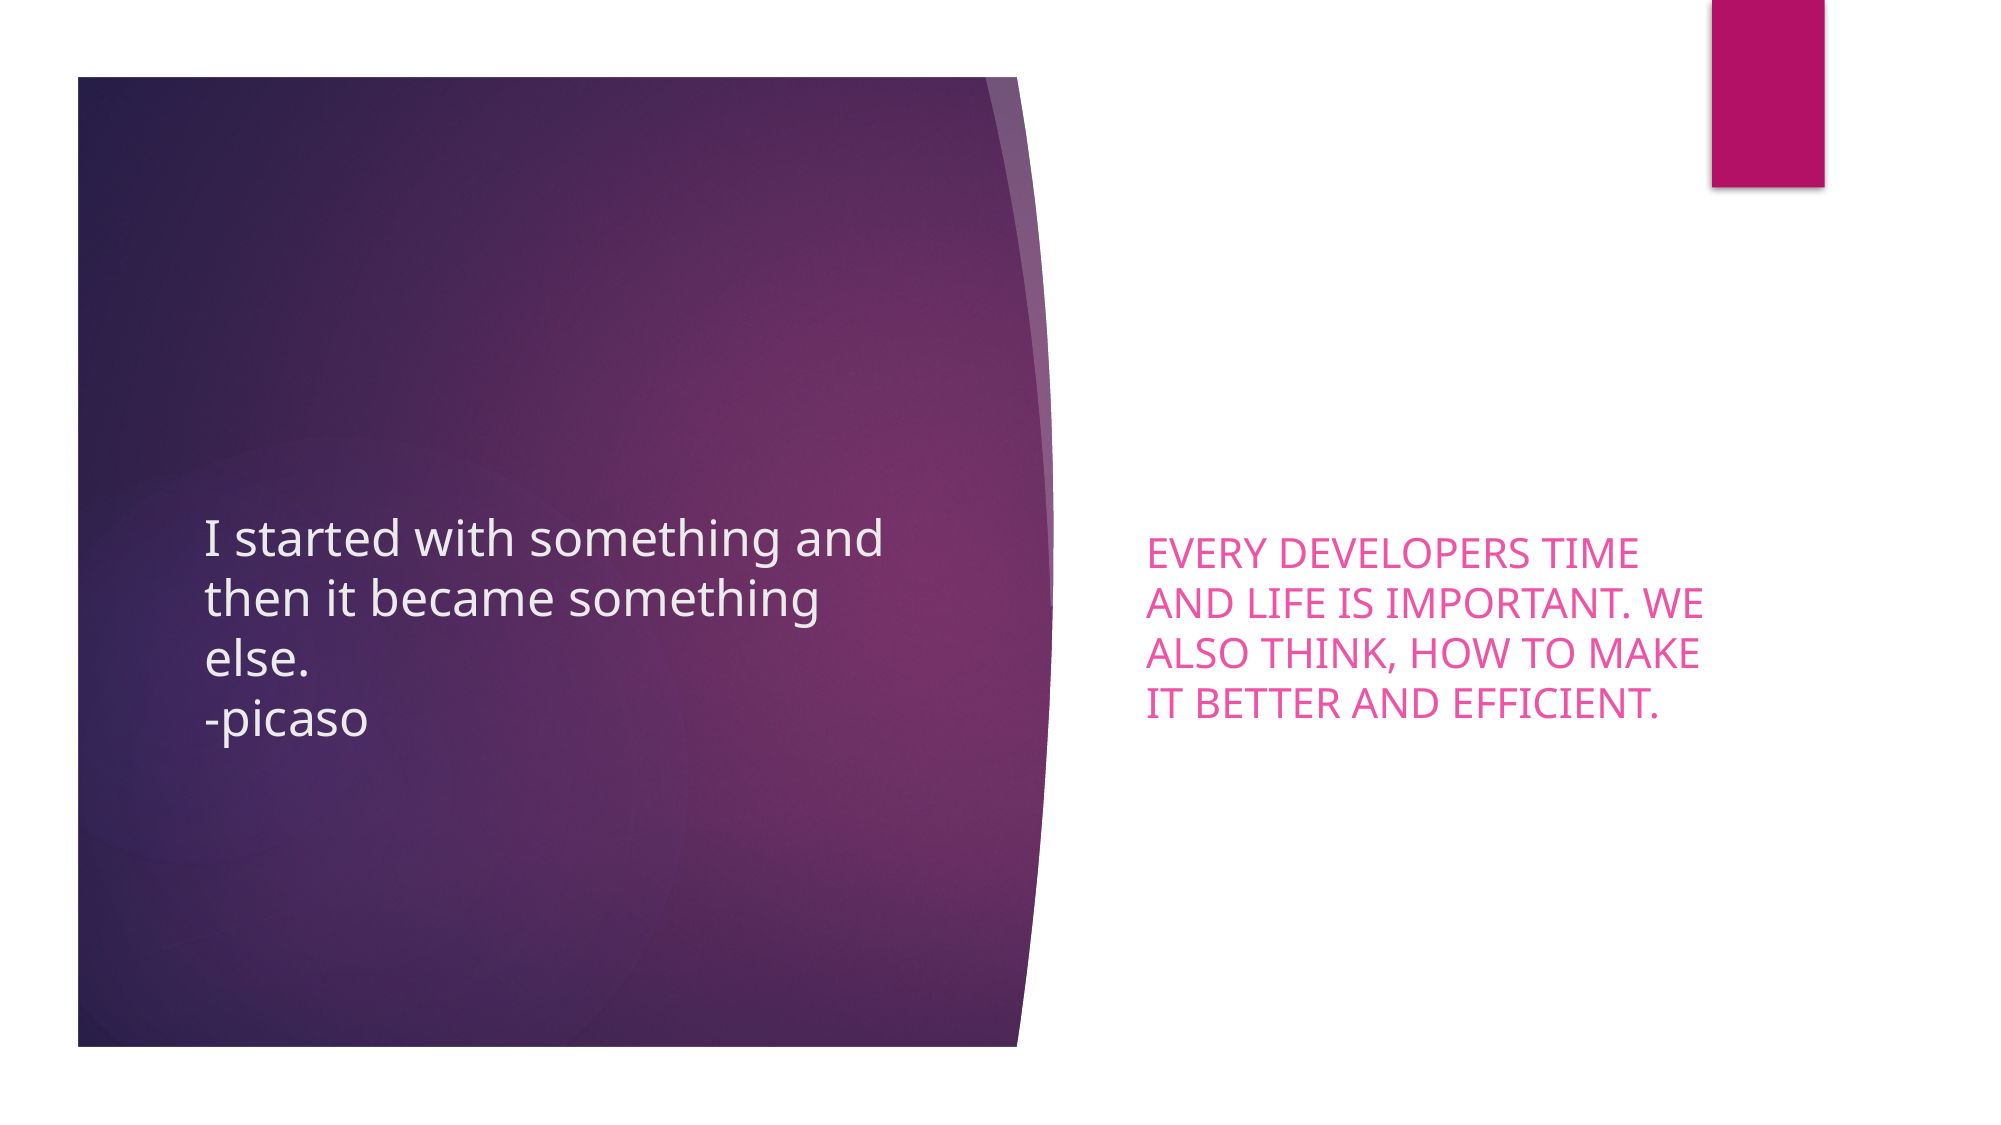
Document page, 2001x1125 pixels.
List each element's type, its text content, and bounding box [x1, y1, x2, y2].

list Every developers time and life is important. We also think, how to make it better and efficient. [1131, 439, 1748, 814]
title I started with something and then it became something else. -picaso [189, 439, 904, 814]
